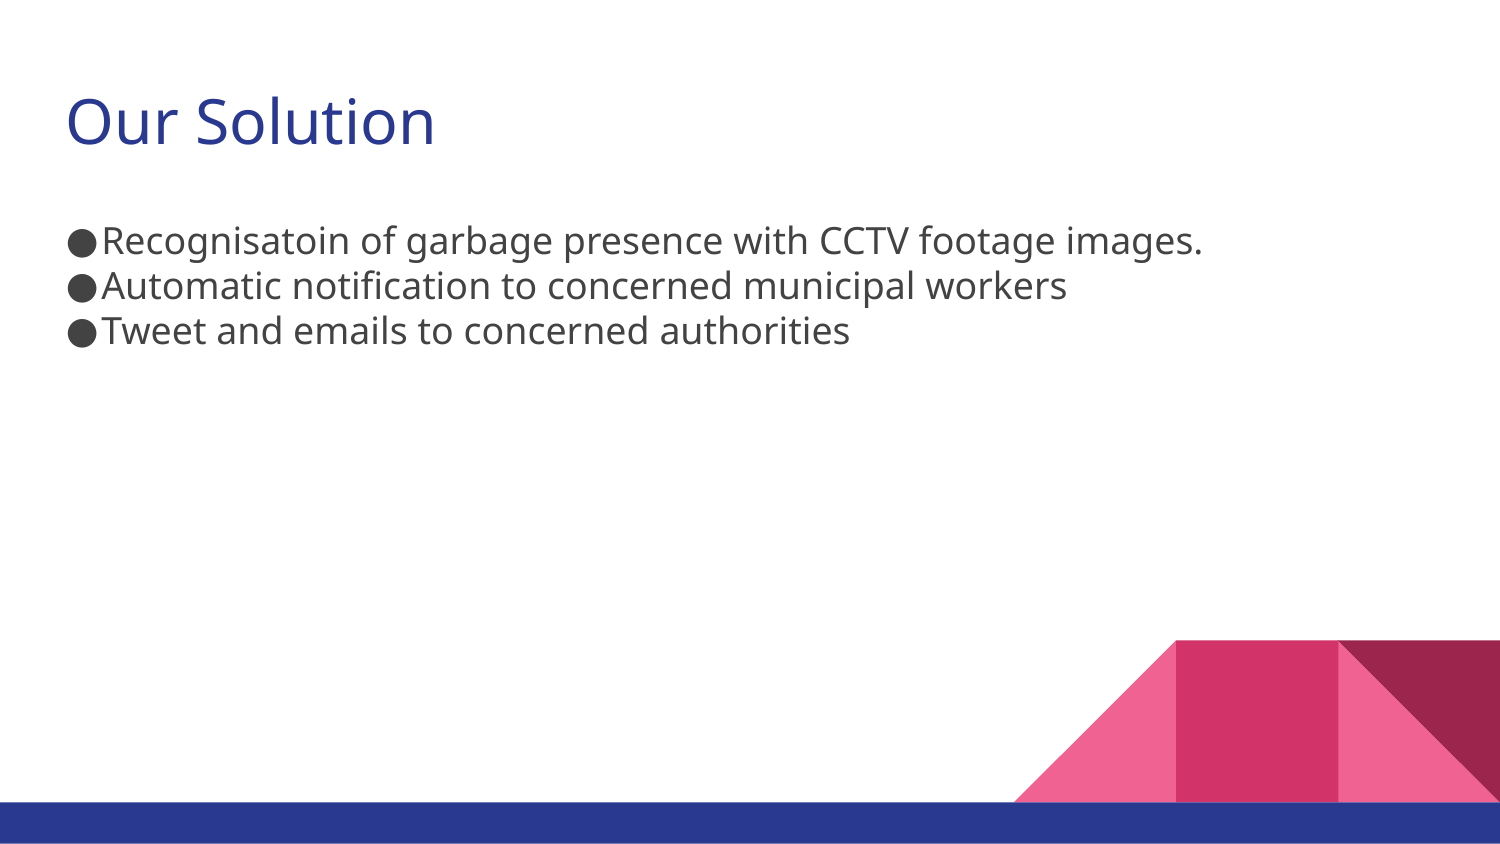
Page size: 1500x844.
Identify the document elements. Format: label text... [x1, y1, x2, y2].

text_box Recognisatoin of garbage presence with CCTV footage images. Automatic notification to concerned municipal workers Tweet and emails to concerned authorities [51, 201, 1449, 750]
text_box Our Solution [51, 67, 1449, 167]
